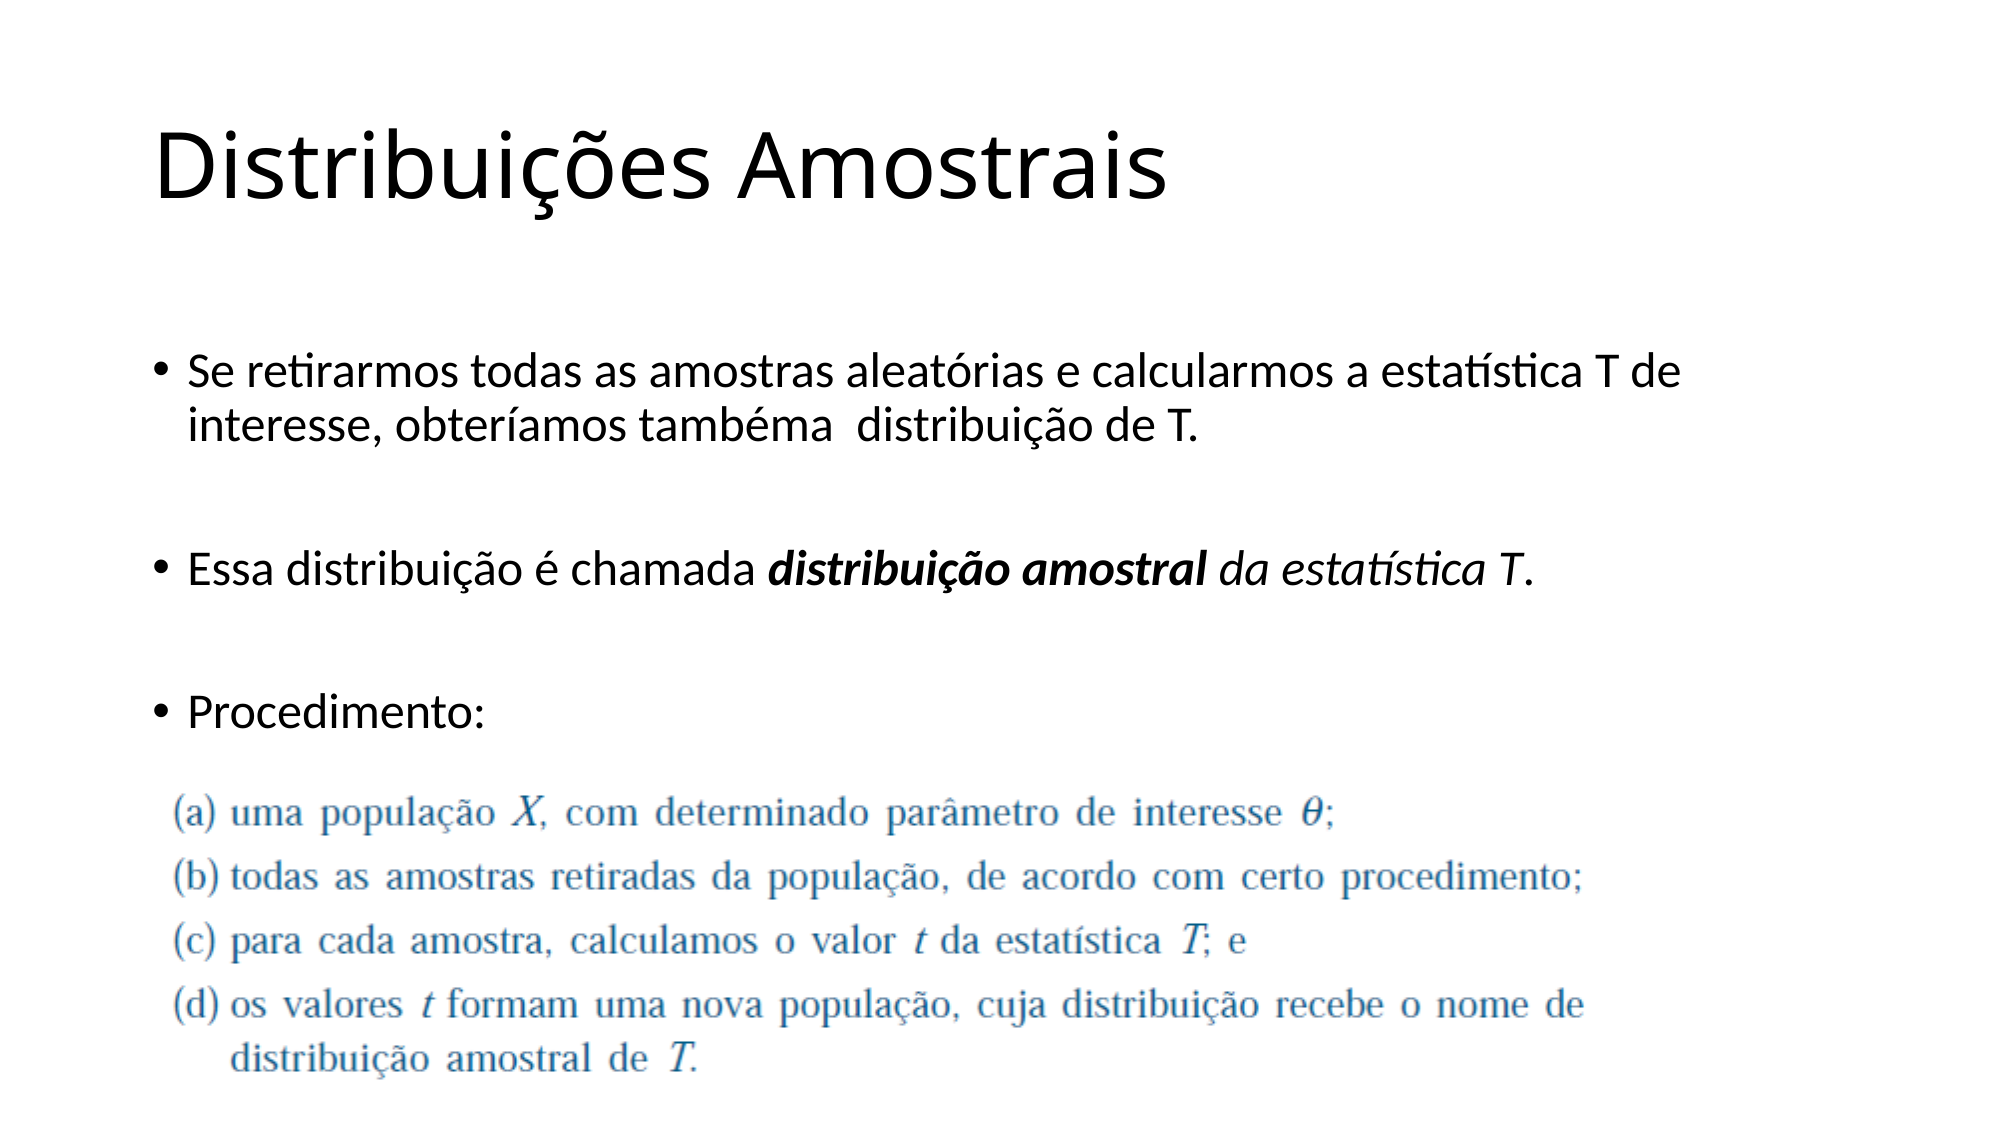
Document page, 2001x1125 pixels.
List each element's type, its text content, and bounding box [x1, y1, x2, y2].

picture [164, 774, 1600, 1086]
title Distribuições Amostrais [137, 59, 1863, 278]
list Se retirarmos todas as amostras aleatórias e calcularmos a estatística T de interesse, obteríamos tambéma distribuição de T. Essa distribuição é chamada distribuição amostral da estatística T. Procedimento: [137, 336, 1863, 748]
